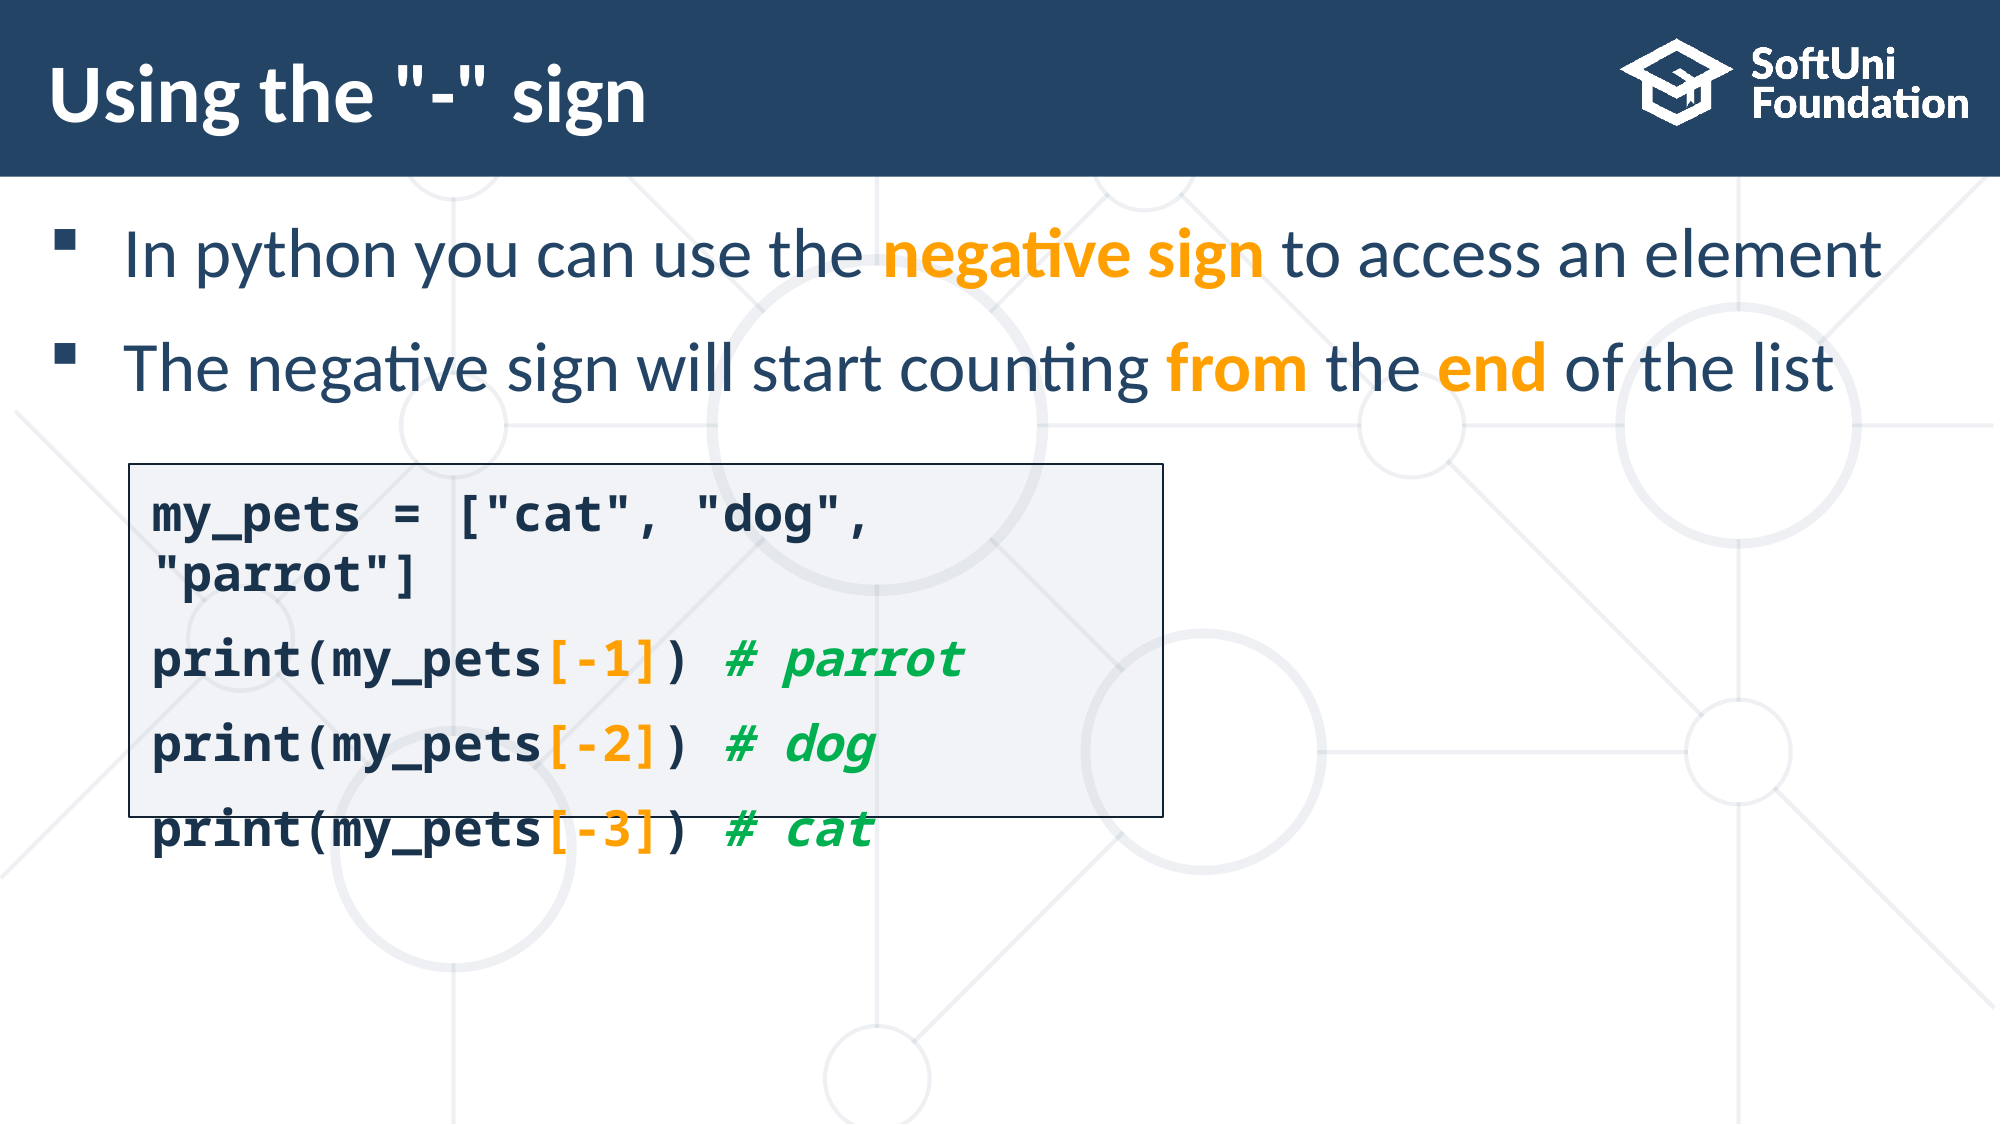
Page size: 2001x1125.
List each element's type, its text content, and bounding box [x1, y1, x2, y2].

list In python you can use the negative sign to access an element The negative sign will start counting from the end of the list [31, 196, 1969, 1047]
picture [1619, 38, 1968, 126]
title Using the "-" sign [31, 16, 1591, 162]
list my_pets = ["cat", "dog", "parrot"] print(my_pets[-1]) # parrot print(my_pets[-2]) # dog print(my_pets[-3]) # cat [128, 463, 1164, 818]
